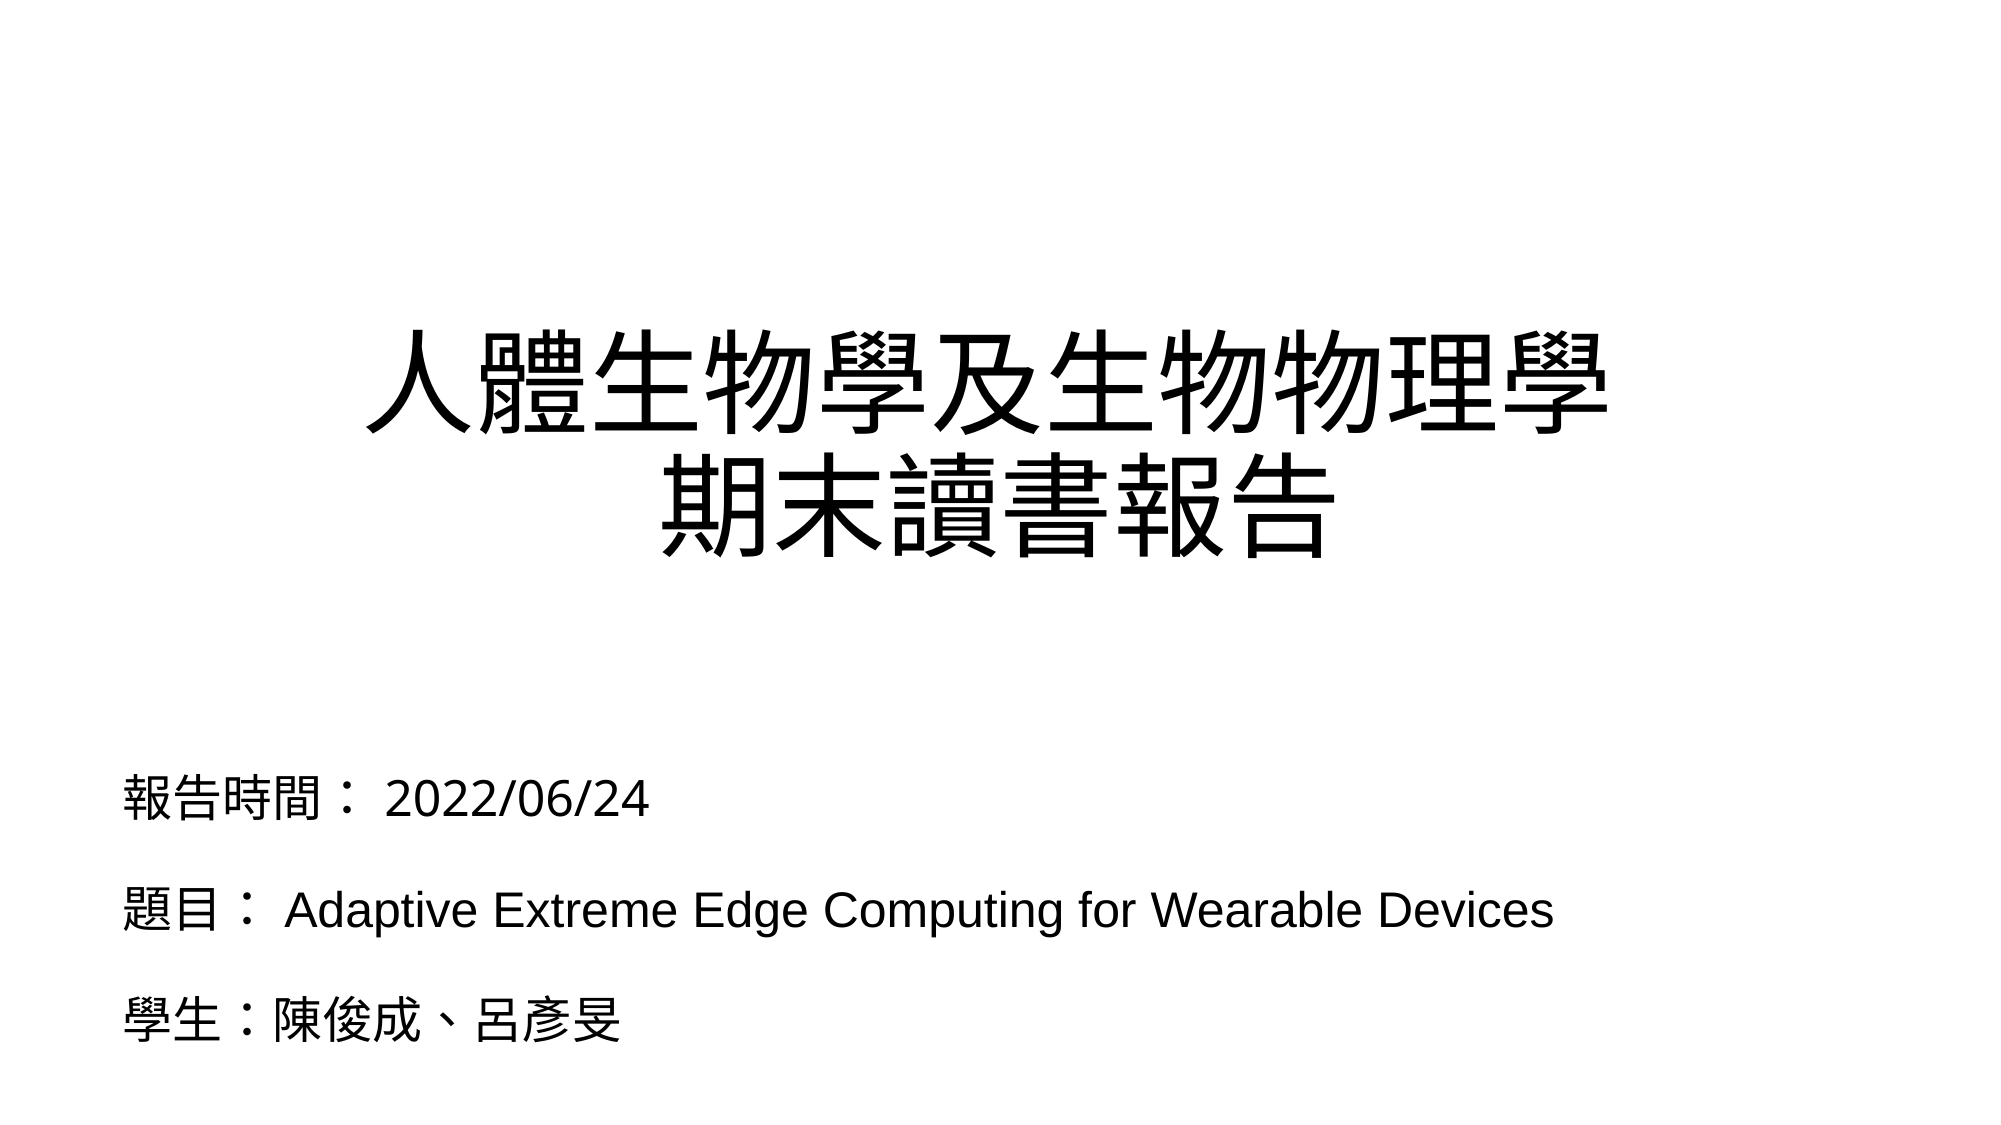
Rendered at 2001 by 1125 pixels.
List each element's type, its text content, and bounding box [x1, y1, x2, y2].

title 人體生物學及生物物理學 期末讀書報告 [130, 317, 1870, 581]
subtitle 報告時間：2022/06/24 題目：Adaptive Extreme Edge Computing for Wearable Devices 學生：陳俊成、呂彥旻 [107, 729, 1893, 1080]
